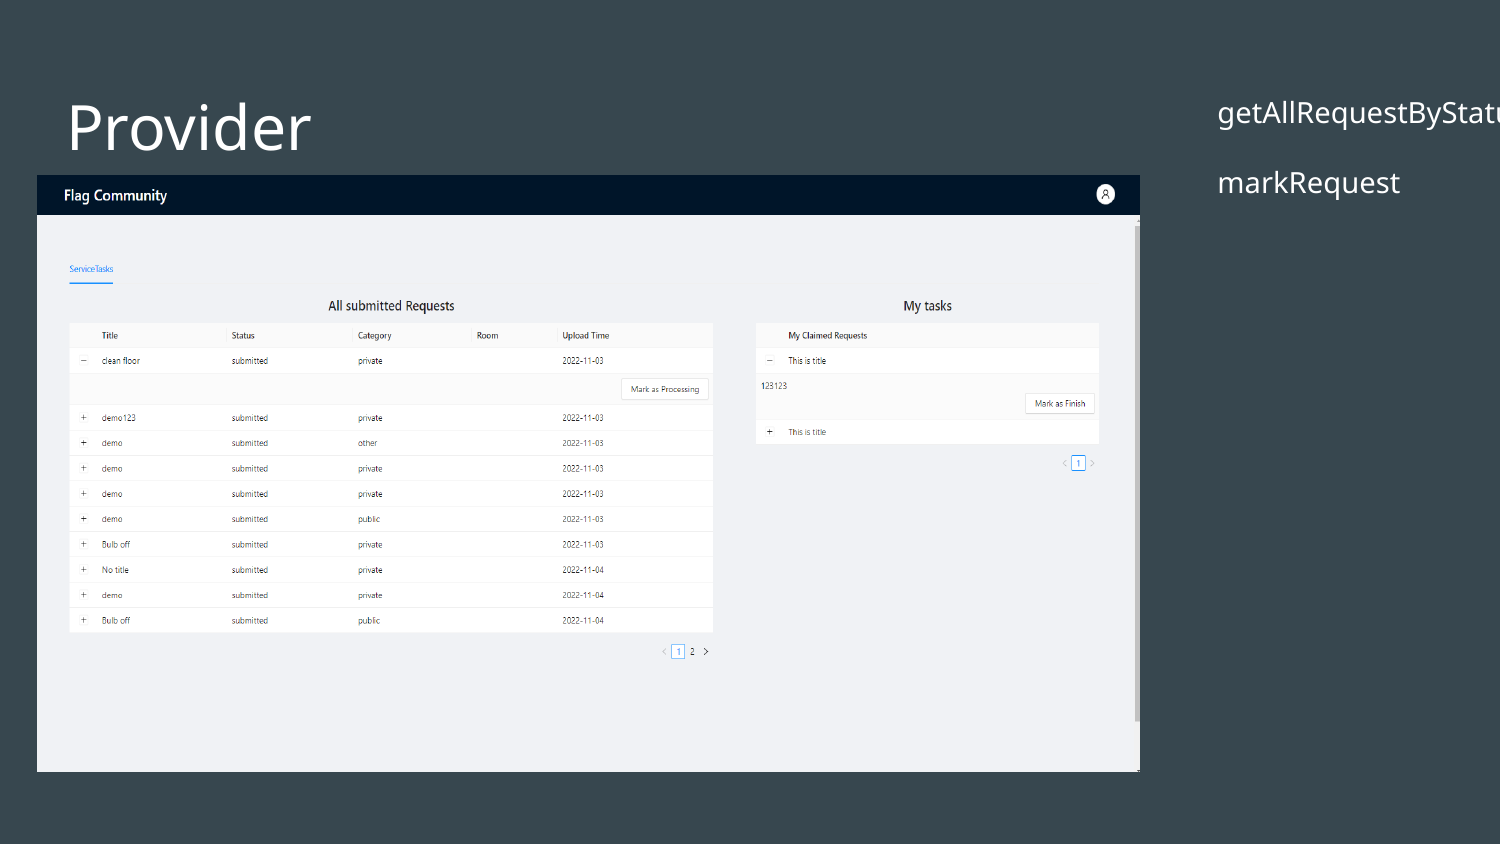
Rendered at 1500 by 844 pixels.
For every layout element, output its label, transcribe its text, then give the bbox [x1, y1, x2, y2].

title Provider [51, 72, 1449, 167]
picture [37, 175, 1140, 772]
text_box getAllRequestByStatus markRequest [1202, 79, 1500, 215]
